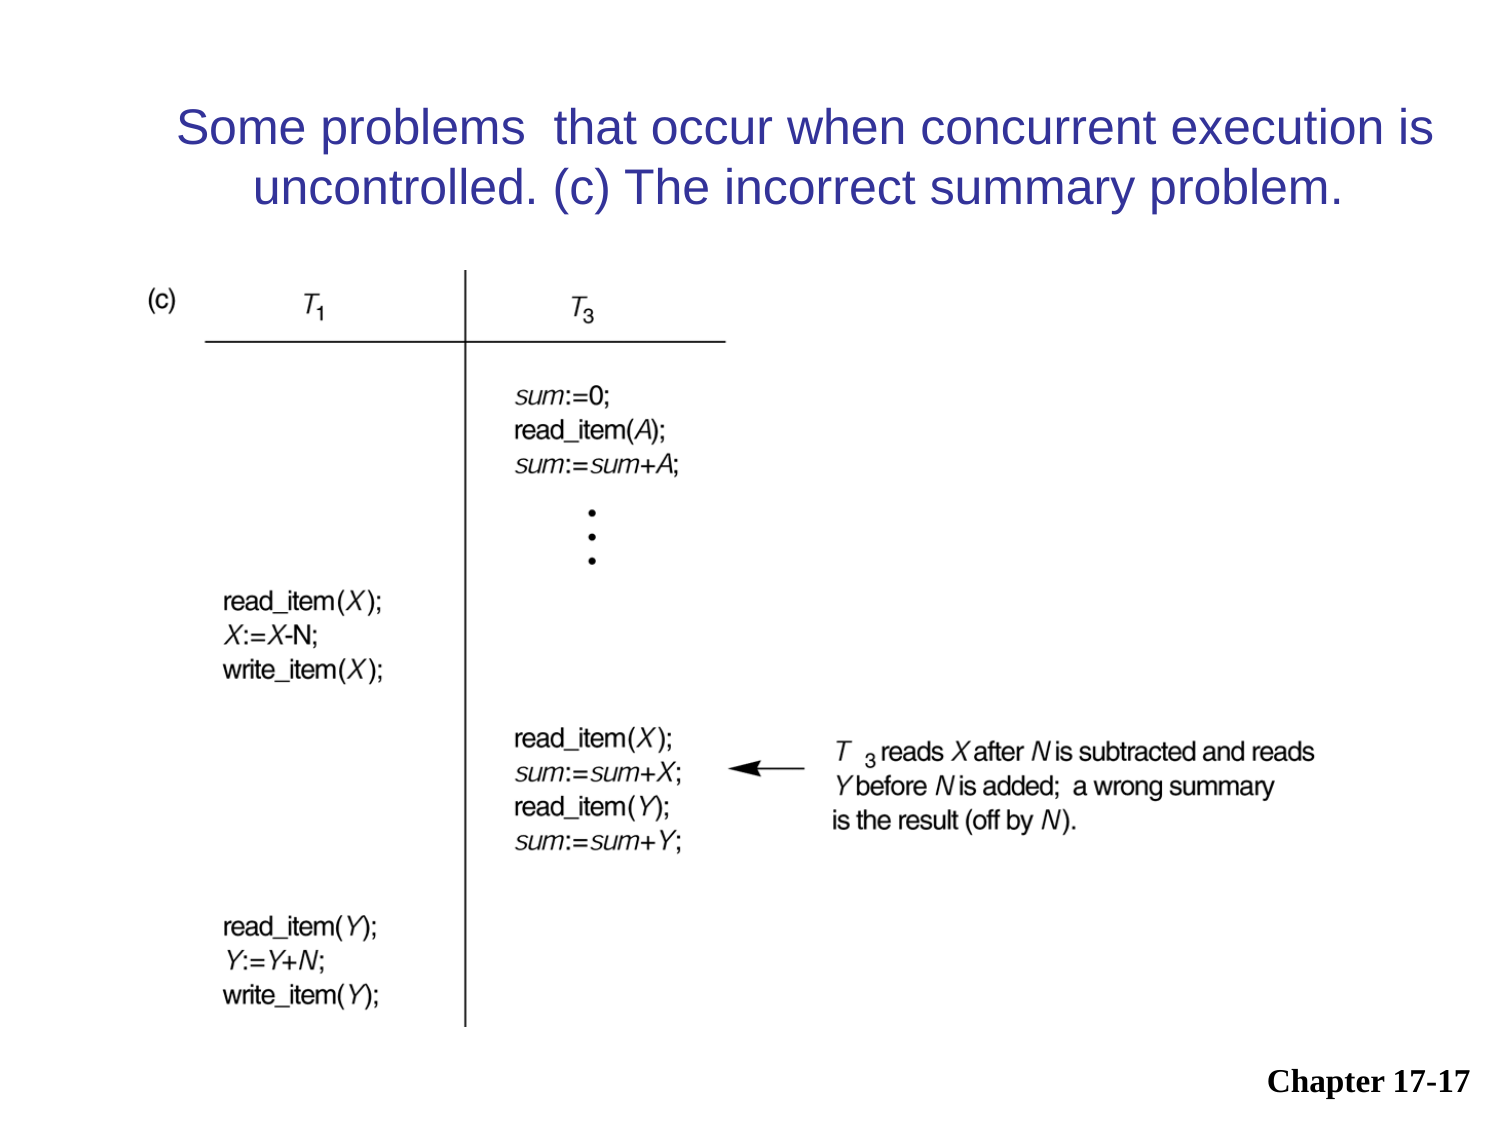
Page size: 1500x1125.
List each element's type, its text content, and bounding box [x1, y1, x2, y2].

slide_number Chapter 17-17 [1173, 1047, 1487, 1112]
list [147, 270, 1351, 1028]
title Some problems that occur when concurrent execution is uncontrolled. (c) The incorrect summary problem. [124, 99, 1473, 210]
